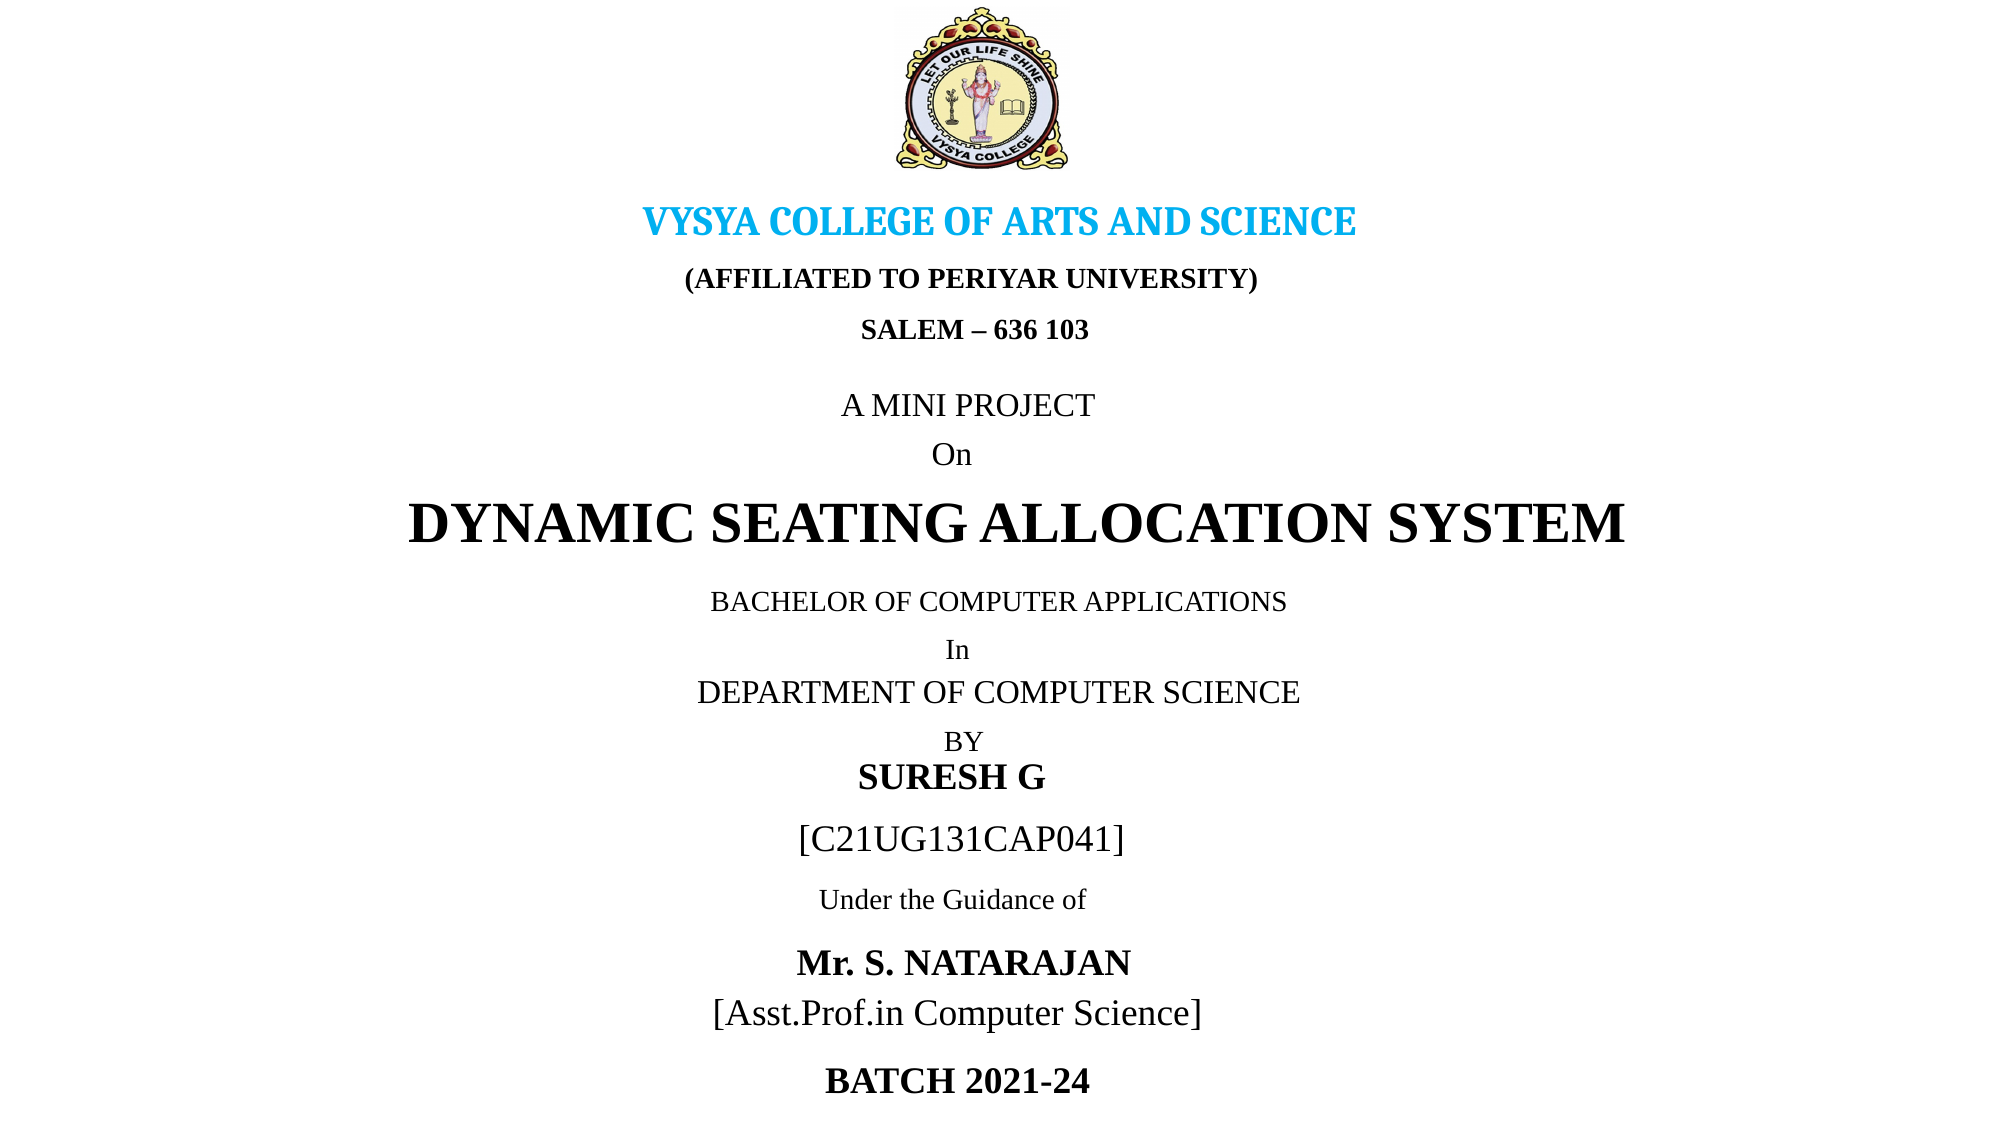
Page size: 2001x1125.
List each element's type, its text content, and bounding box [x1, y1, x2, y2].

text_box BATCH 2021-24 [402, 1025, 1441, 1109]
text_box VYSYA COLLEGE OF ARTS AND SCIENCE [628, 186, 1372, 251]
picture [894, 6, 1070, 171]
text_box Under the Guidance of [417, 856, 1417, 907]
text_box [Asst.Prof.in Computer Science] [402, 957, 1441, 1025]
text_box BACHELOR OF COMPUTER APPLICATIONS [463, 557, 1464, 625]
text_box (AFFILIATED TO PERIYAR UNIVERSITY) SALEM – 636 103 [568, 251, 1310, 353]
text_box BY [428, 697, 1428, 744]
text_box DYNAMIC SEATING ALLOCATION SYSTEM [293, 441, 1671, 561]
text_box On [428, 424, 1413, 480]
text_box SURESH G [C21UG131CAP041] [406, 744, 1445, 867]
text_box Mr. S. NATARAJAN [409, 907, 1447, 990]
text_box In [421, 605, 1422, 673]
text_box A MINI PROJECT [444, 375, 1428, 431]
text_box DEPARTMENT OF COMPUTER SCIENCE [463, 642, 1464, 718]
